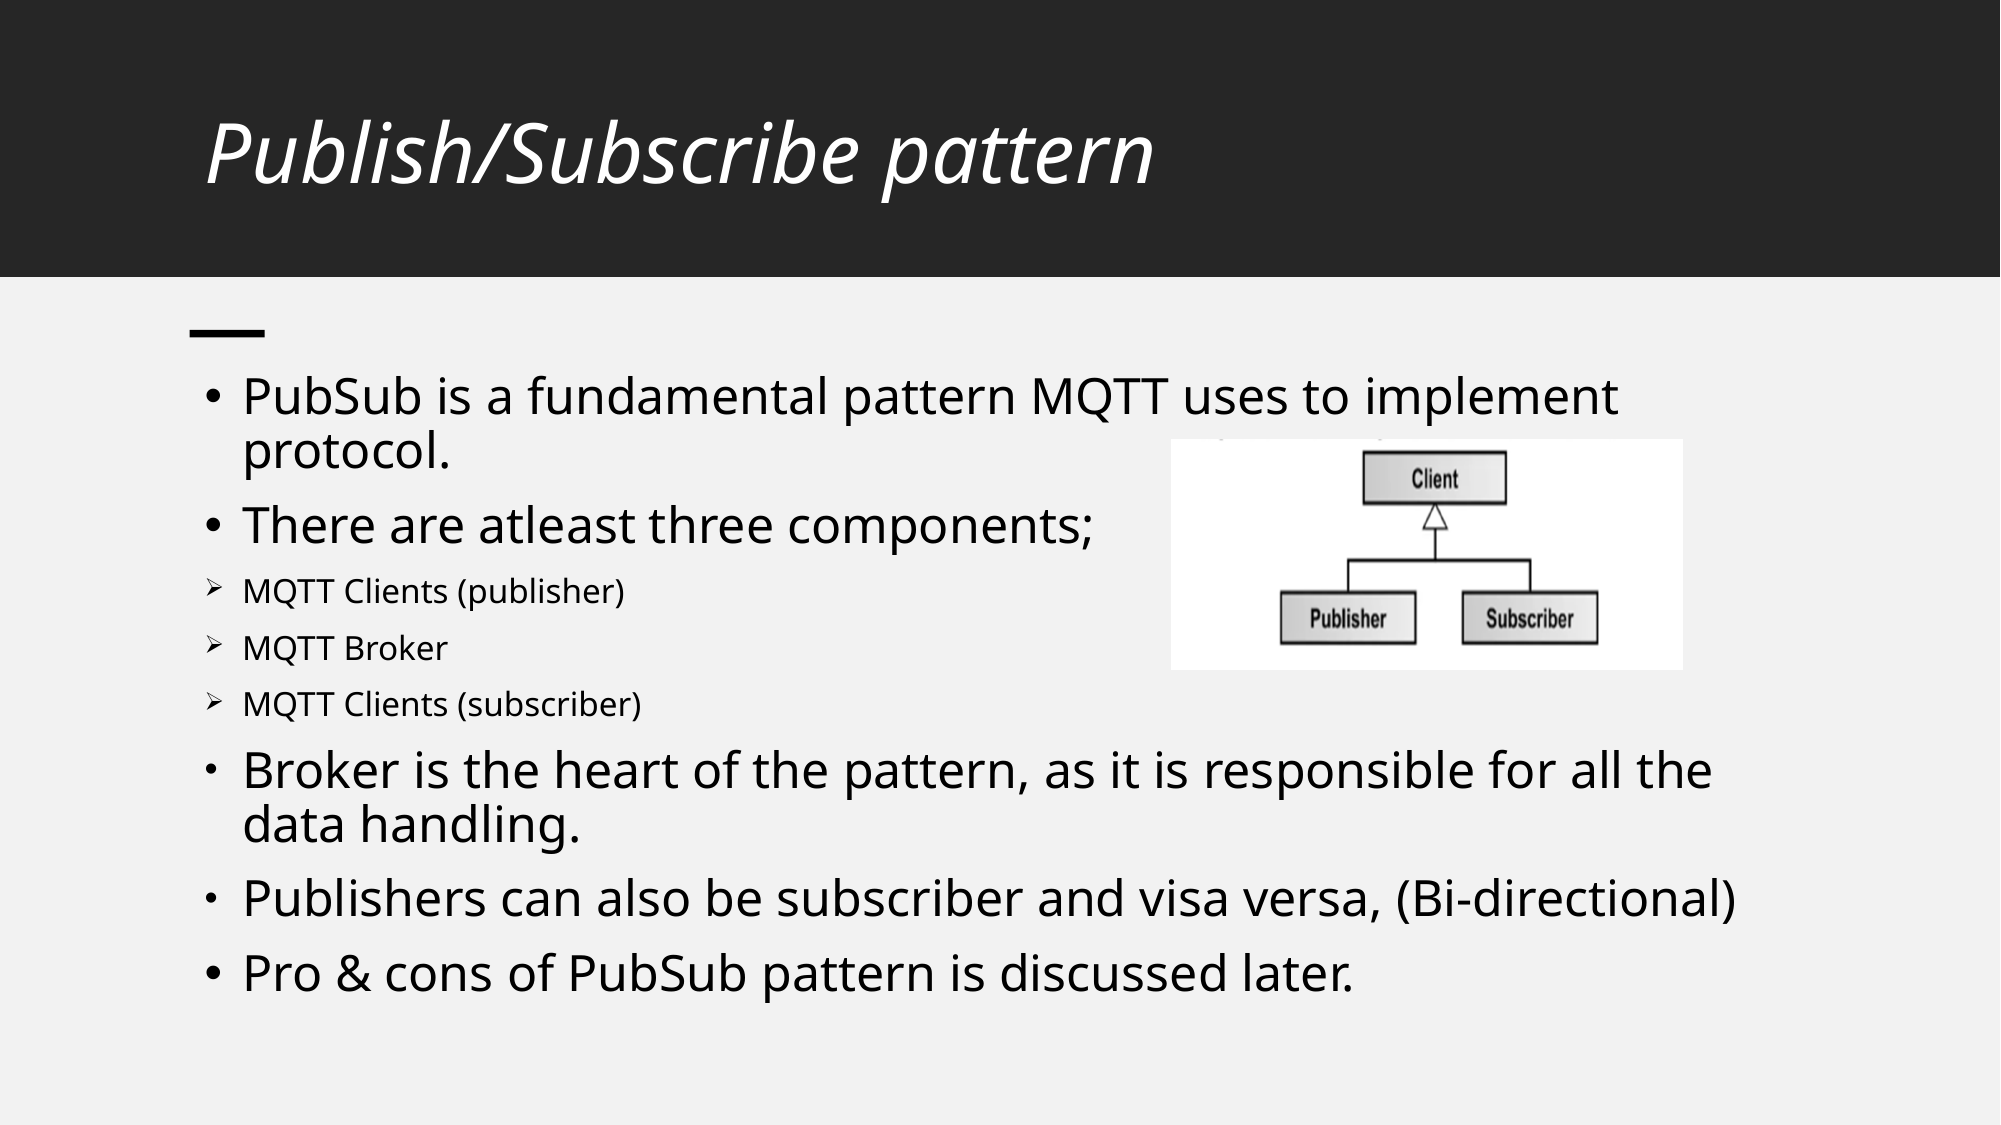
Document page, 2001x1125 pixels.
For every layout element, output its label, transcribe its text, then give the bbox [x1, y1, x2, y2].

text_box [188, 328, 266, 339]
text_box [0, 0, 2000, 275]
title Publish/Subscribe pattern [189, 104, 1812, 253]
text_box [0, 275, 2000, 1125]
list PubSub is a fundamental pattern MQTT uses to implement protocol. There are atleast three components; MQTT Clients (publisher) MQTT Broker MQTT Clients (subscriber) Broker is the heart of the pattern, as it is responsible for all the data handling. Publishers can also be subscriber and visa versa, (Bi-directional) Pro & cons of PubSub pattern is discussed later. [189, 363, 1811, 1014]
picture [1171, 439, 1684, 671]
